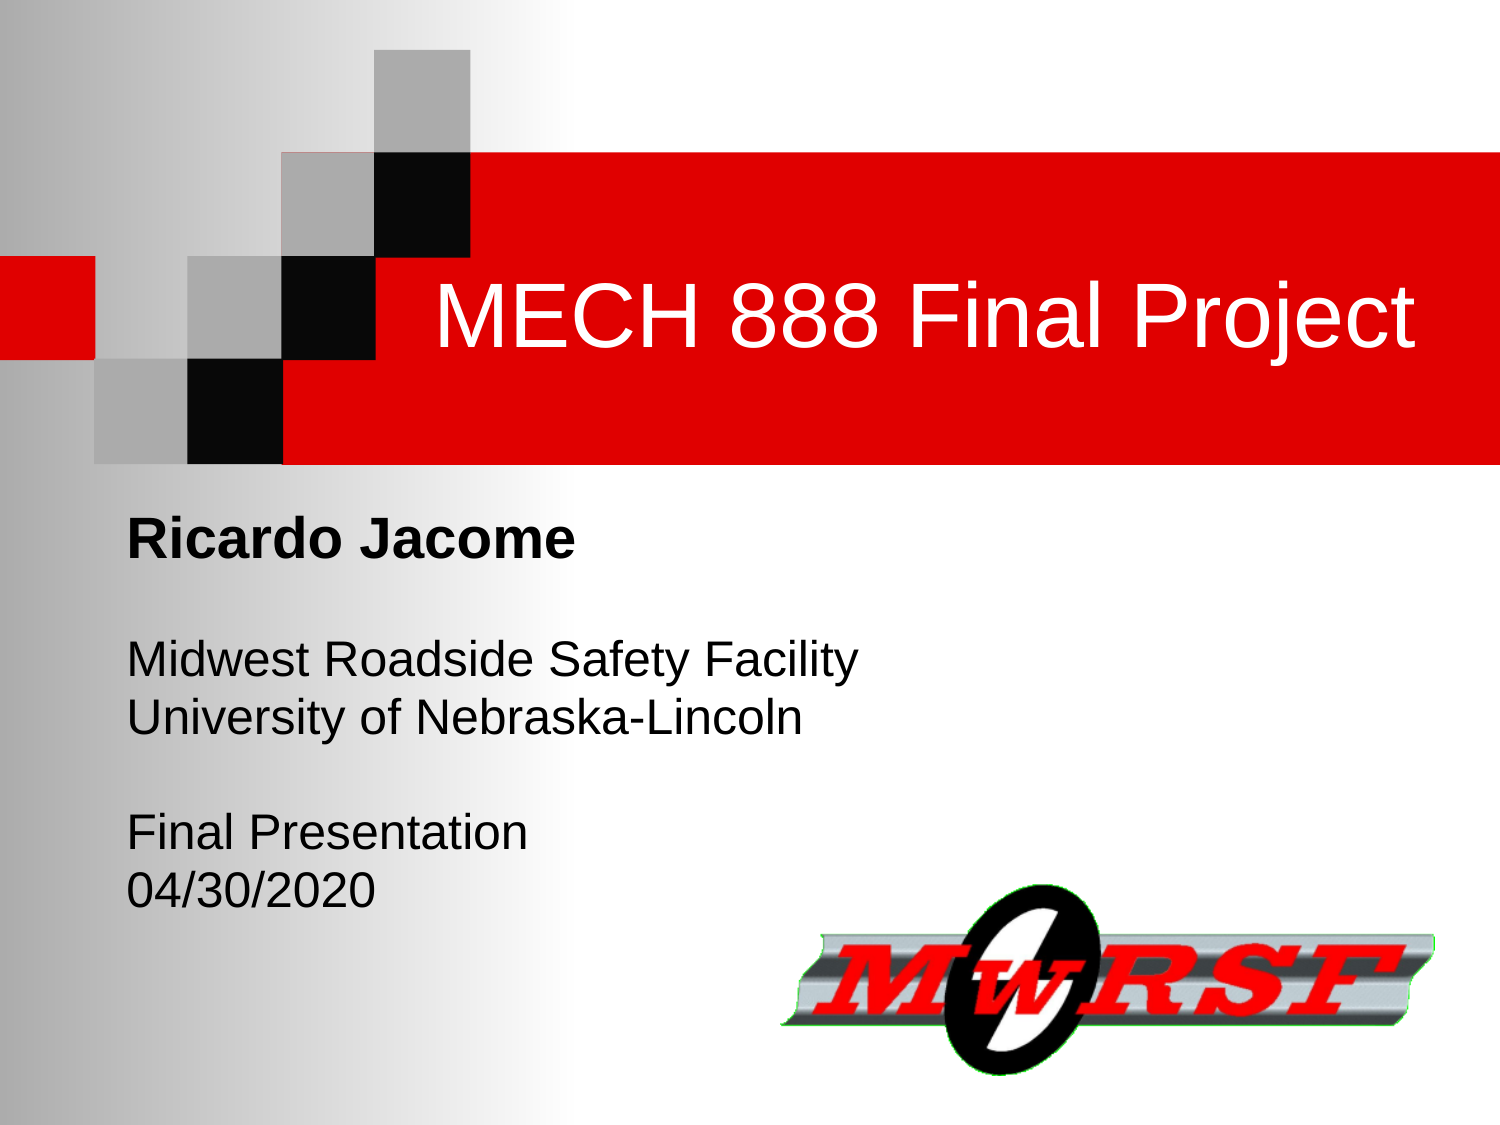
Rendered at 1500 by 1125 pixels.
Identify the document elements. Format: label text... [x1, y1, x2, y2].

subtitle Ricardo Jacome Midwest Roadside Safety Facility University of Nebraska-Lincoln Final Presentation 04/30/2020 [111, 506, 1378, 1080]
picture [780, 883, 1435, 1076]
title MECH 888 Final Project [385, 160, 1466, 461]
